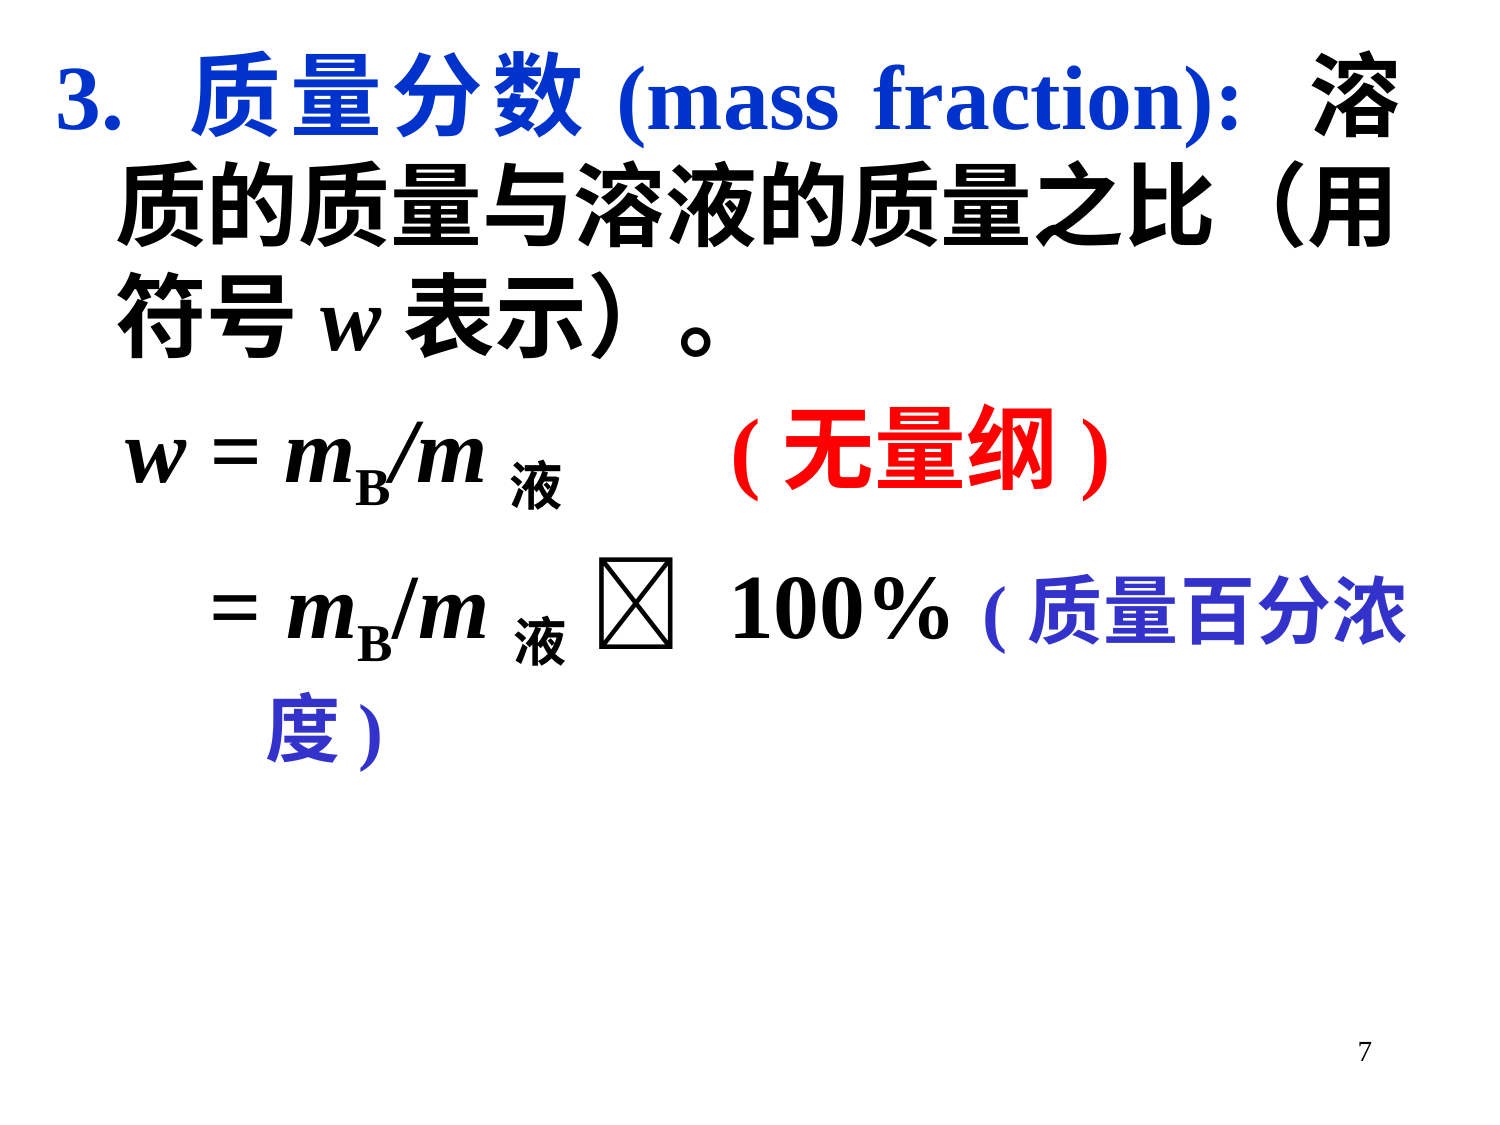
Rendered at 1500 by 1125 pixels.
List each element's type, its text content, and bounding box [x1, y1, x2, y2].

text_box 3. 质量分数(mass fraction): 溶质的质量与溶液的质量之比（用符号w表示）。 w = mB/m液 (无量纲) [41, 31, 1417, 524]
text_box = mB/m液  100% (质量百分浓度) [194, 527, 1424, 728]
slide_number 7 [1074, 1025, 1388, 1100]
